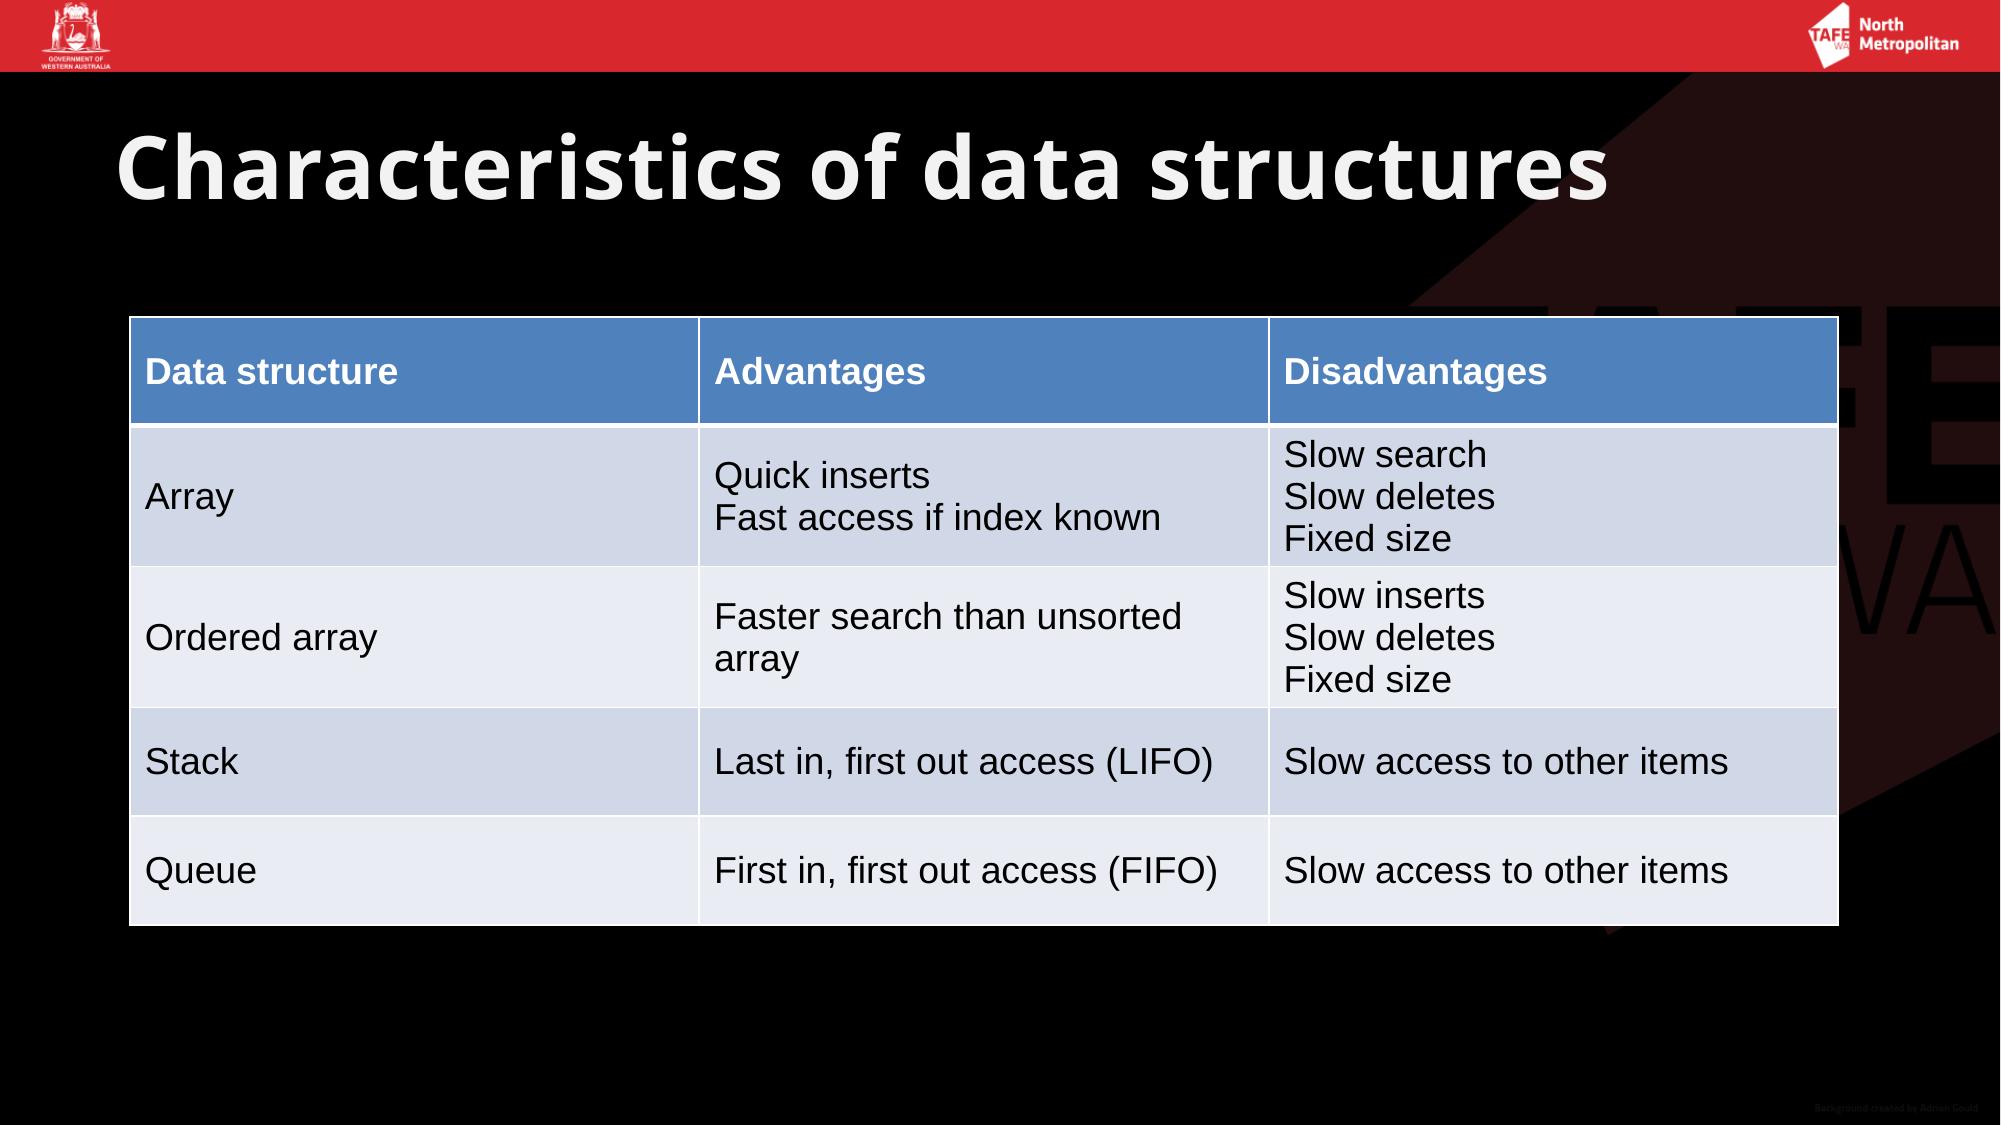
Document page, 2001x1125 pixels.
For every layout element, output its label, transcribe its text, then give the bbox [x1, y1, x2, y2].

table_cell Slow inserts Slow deletes Fixed size [1270, 567, 1837, 707]
table_cell First in, first out access (FIFO) [700, 817, 1268, 924]
table_cell Slow access to other items [1270, 708, 1837, 815]
table_cell Faster search than unsorted array [700, 567, 1268, 707]
table_cell Last in, first out access (LIFO) [700, 708, 1268, 815]
table_cell Slow access to other items [1270, 817, 1837, 924]
table_cell Quick inserts Fast access if index known [700, 428, 1268, 566]
table_header Disadvantages [1270, 318, 1837, 423]
title Characteristics of data structures [99, 82, 1900, 247]
table_header Data structure [131, 318, 698, 423]
table_cell Ordered array [131, 567, 698, 707]
table_cell Queue [131, 817, 698, 924]
table_header Advantages [700, 318, 1268, 423]
table_cell Array [131, 428, 698, 566]
picture [0, 0, 2001, 1125]
table_cell Stack [131, 708, 698, 815]
table_cell Slow search Slow deletes Fixed size [1270, 428, 1837, 566]
